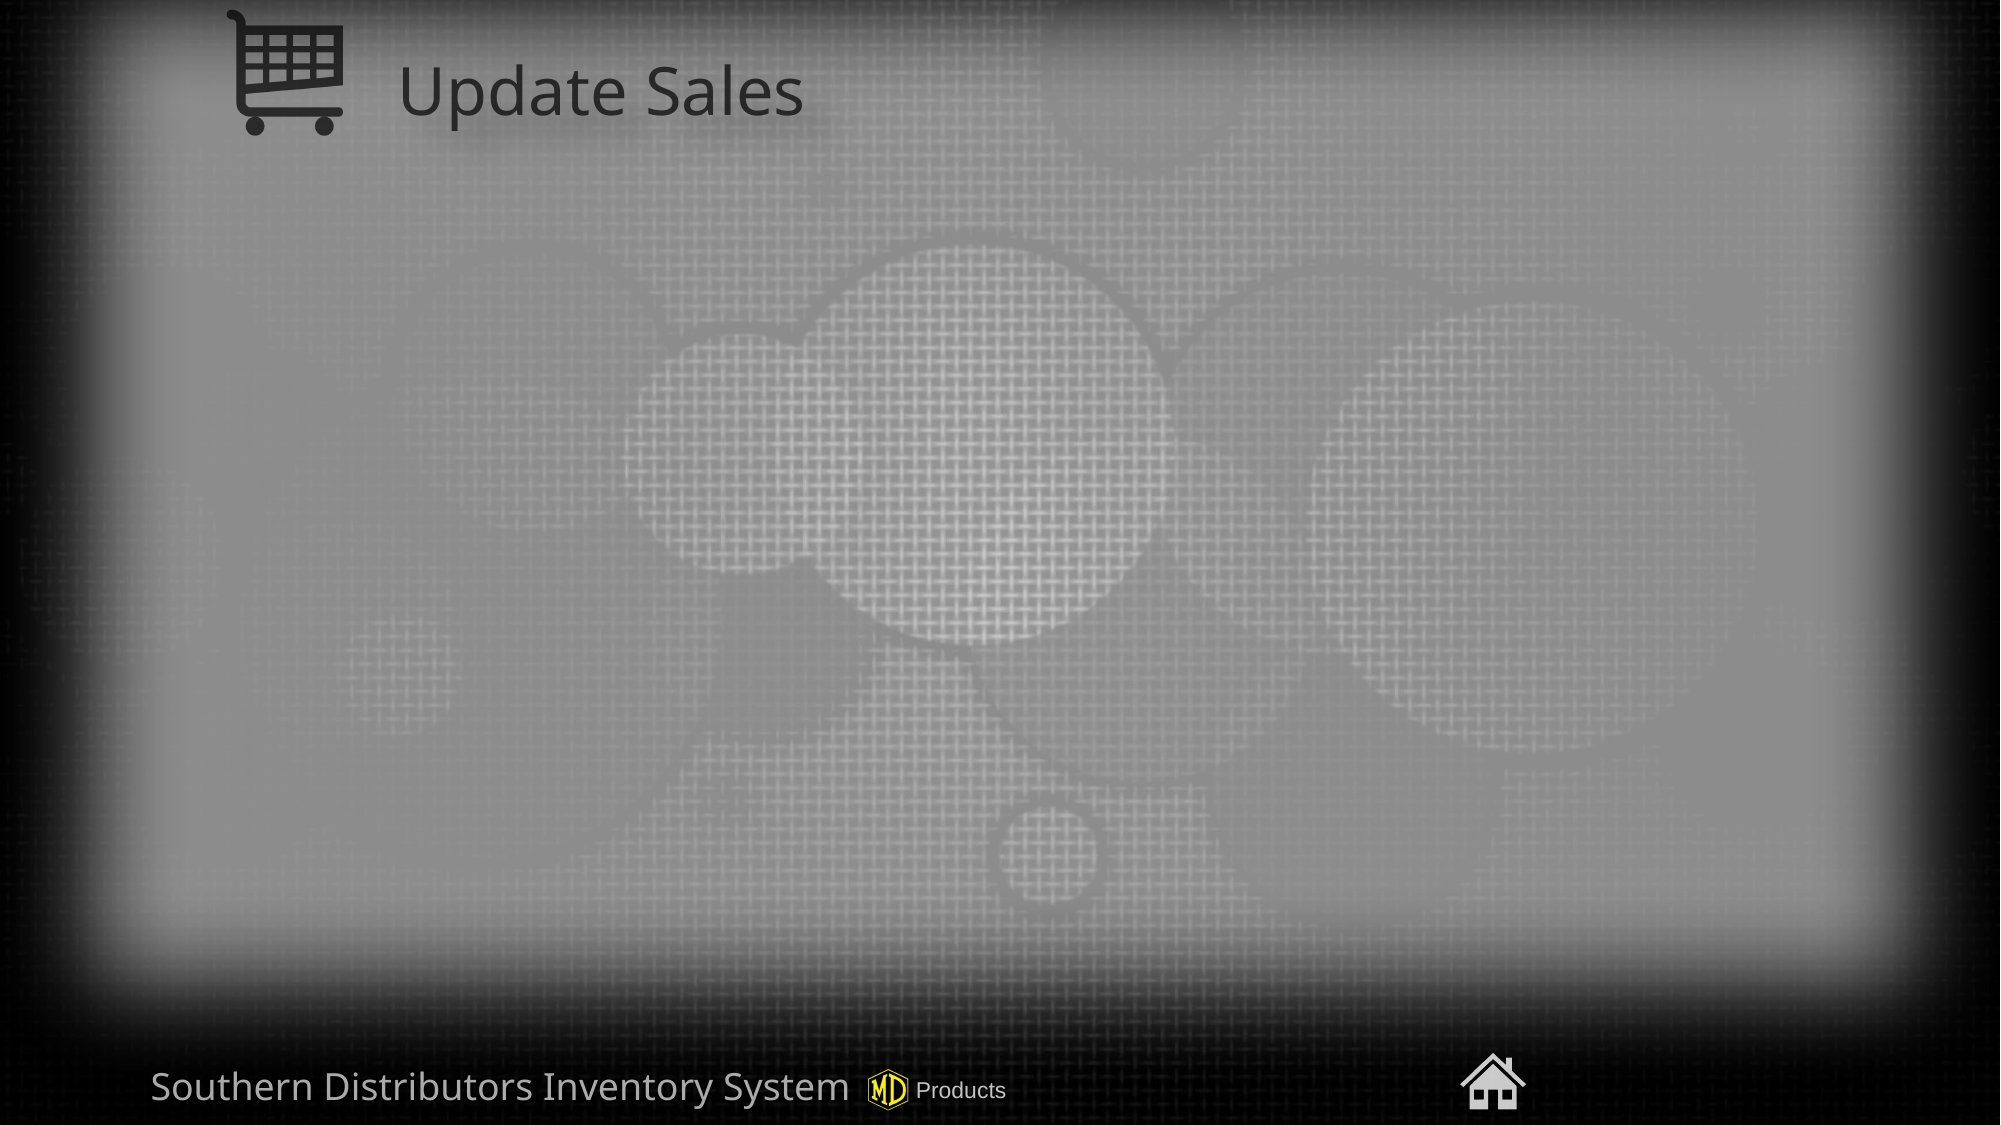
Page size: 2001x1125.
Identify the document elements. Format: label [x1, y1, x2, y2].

picture [0, 0, 2000, 1125]
text_box [0, 1025, 1211, 1125]
